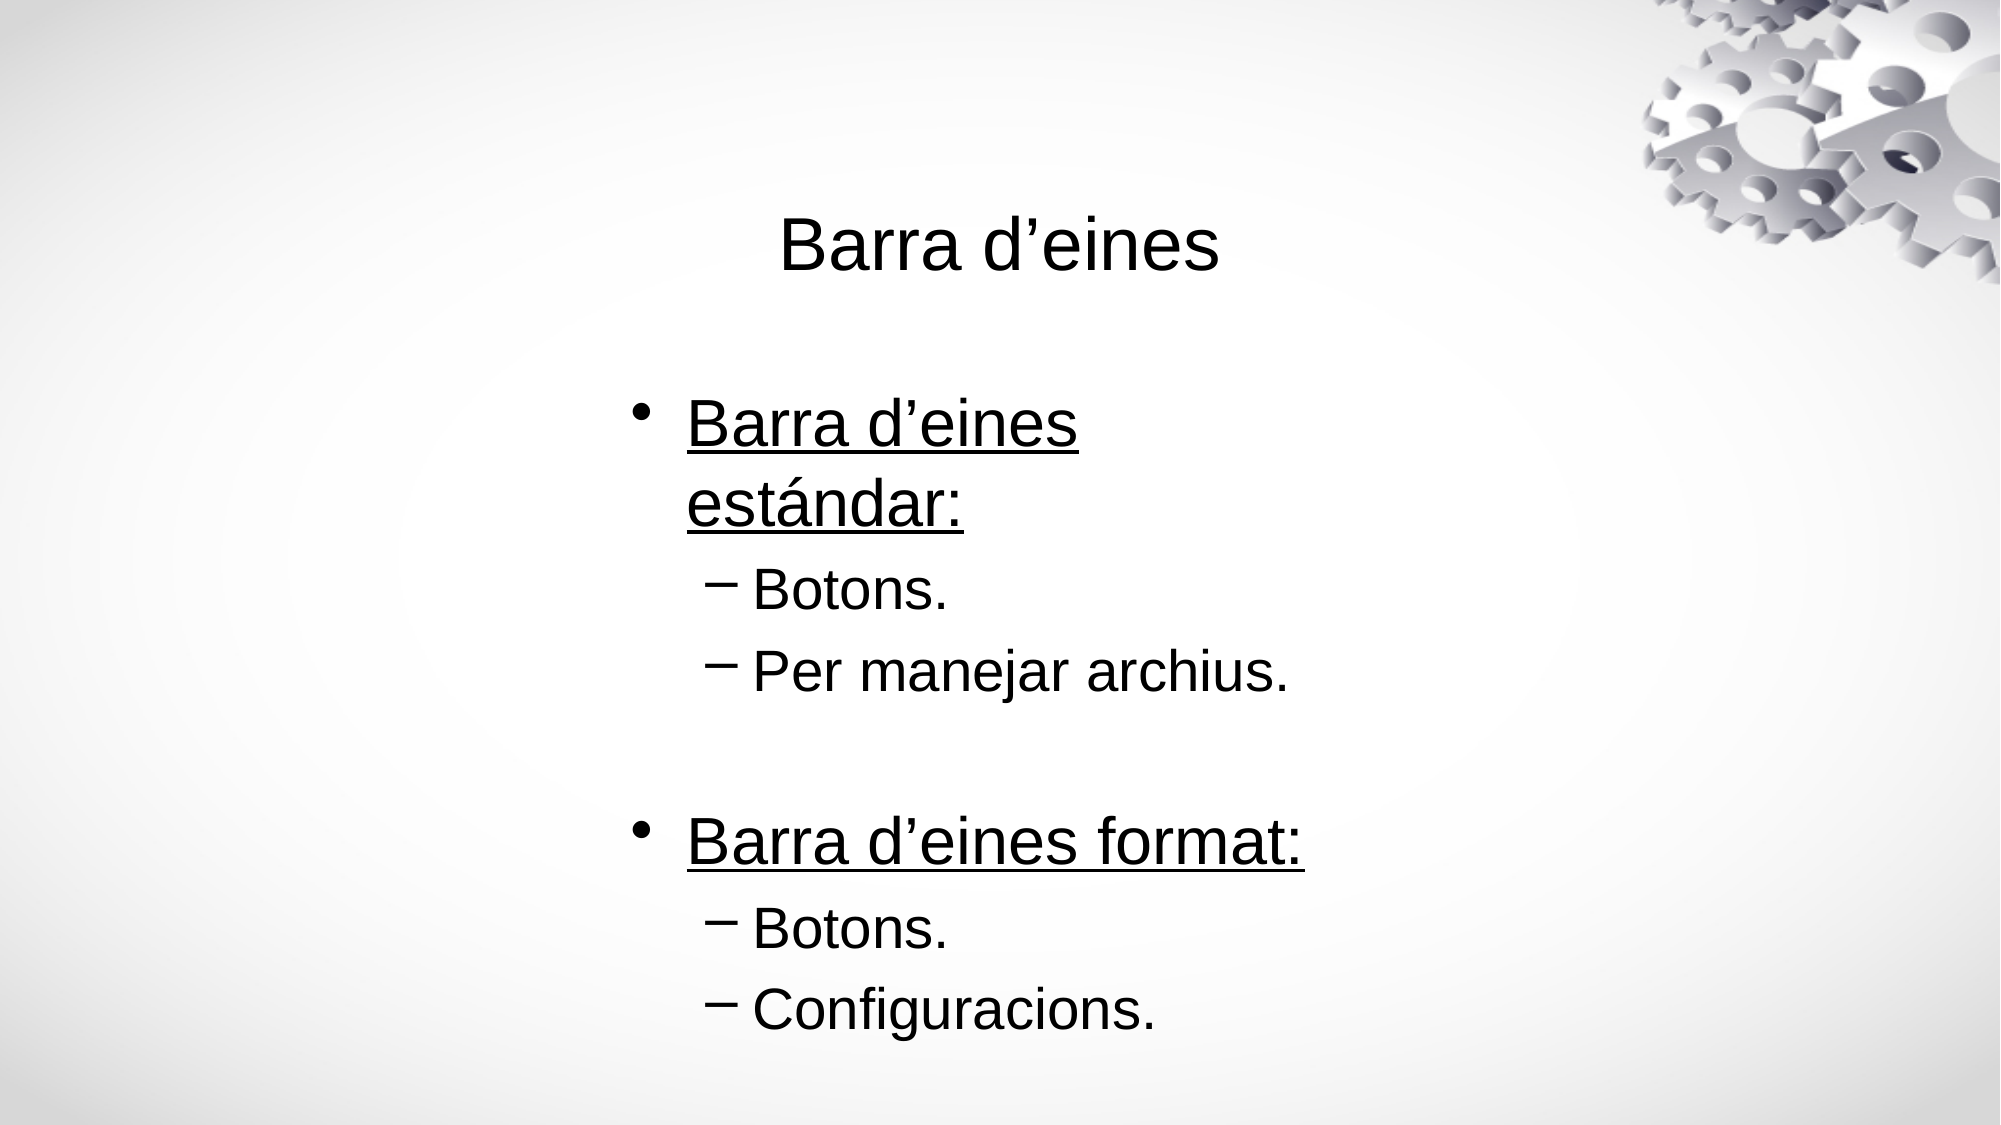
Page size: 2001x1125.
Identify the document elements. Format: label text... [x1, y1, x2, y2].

title Barra d’eines [99, 191, 1901, 288]
picture [0, 0, 2000, 1125]
list Barra d’eines estándar: Botons. Per manejar archius. Barra d’eines format: Botons. Configuracions. [615, 372, 1385, 1029]
